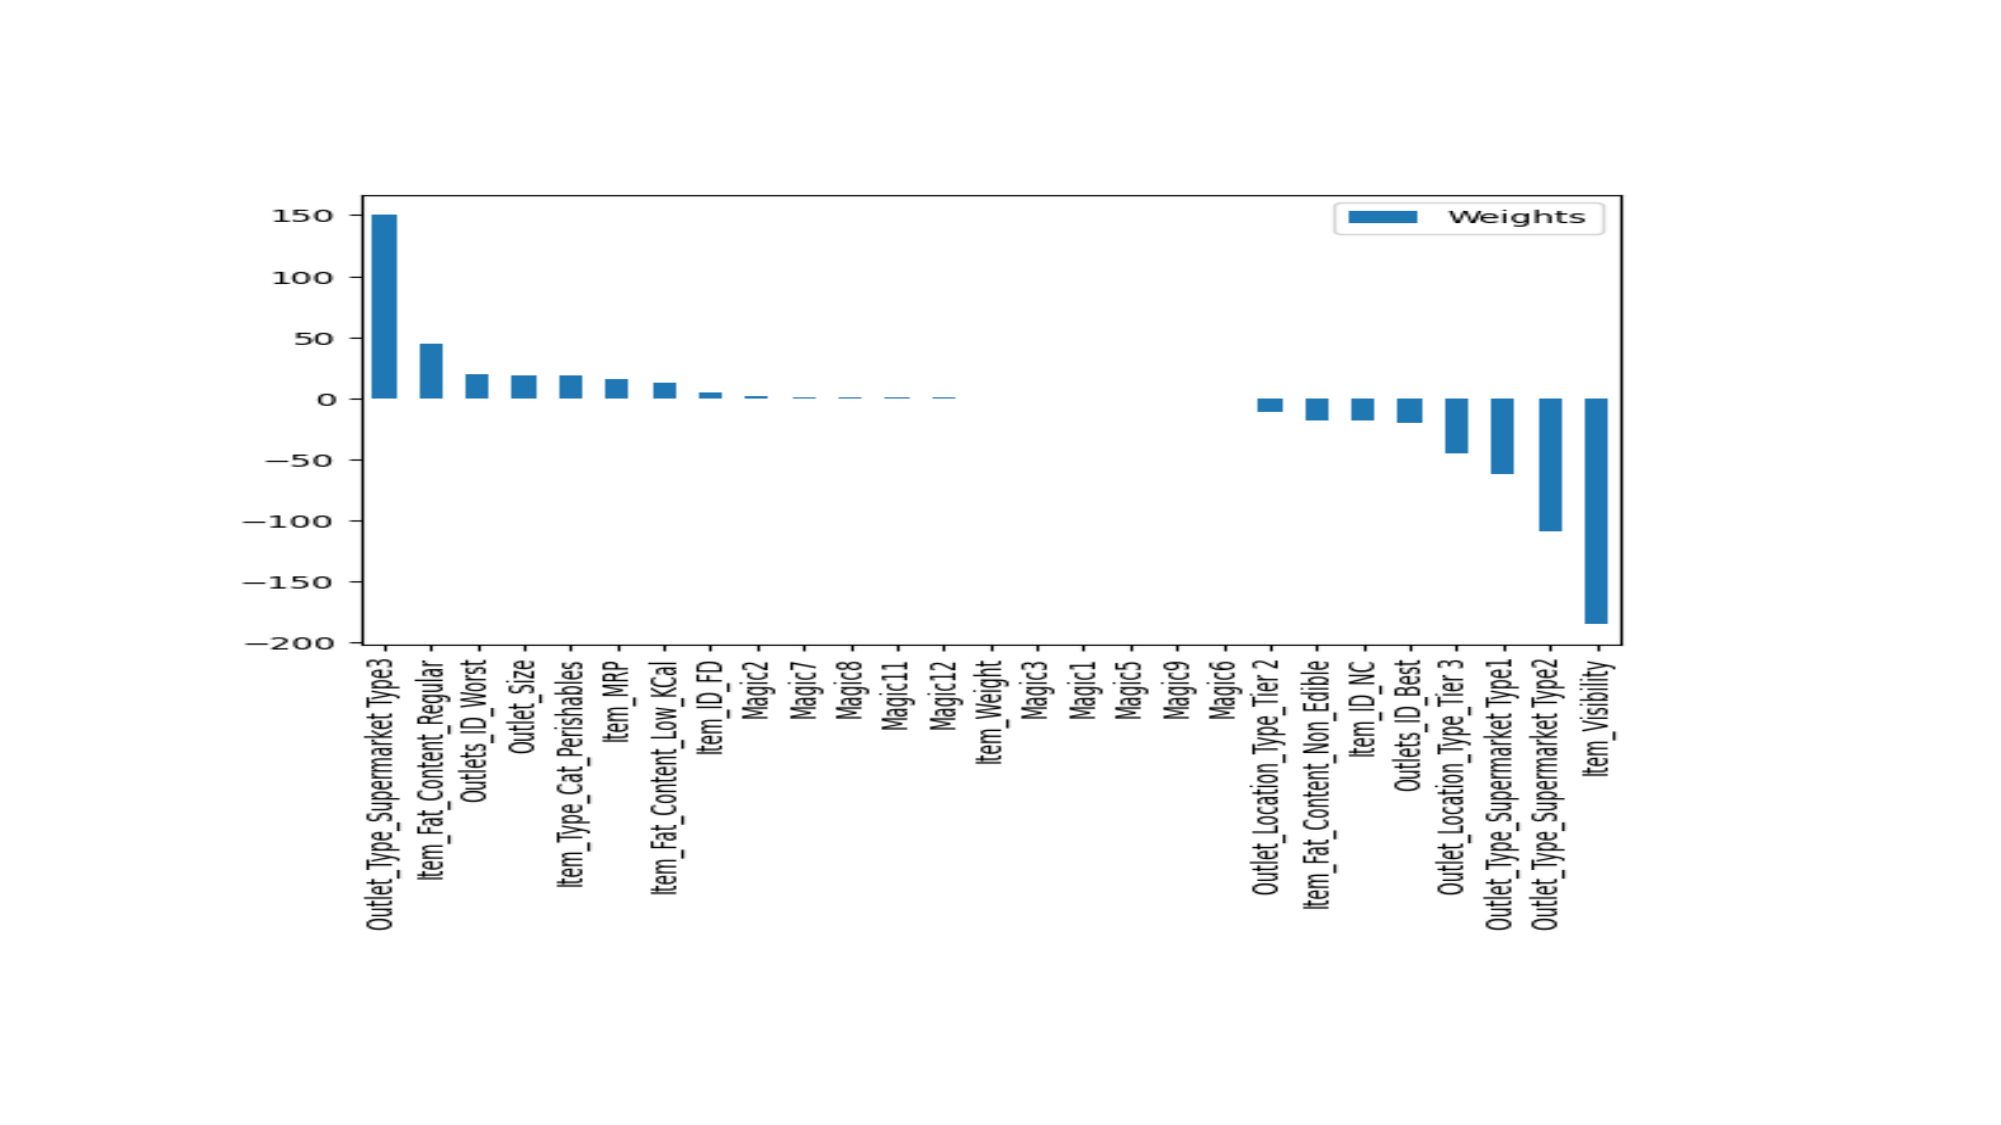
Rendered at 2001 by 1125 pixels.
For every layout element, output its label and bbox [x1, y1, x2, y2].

picture [215, 183, 1644, 942]
